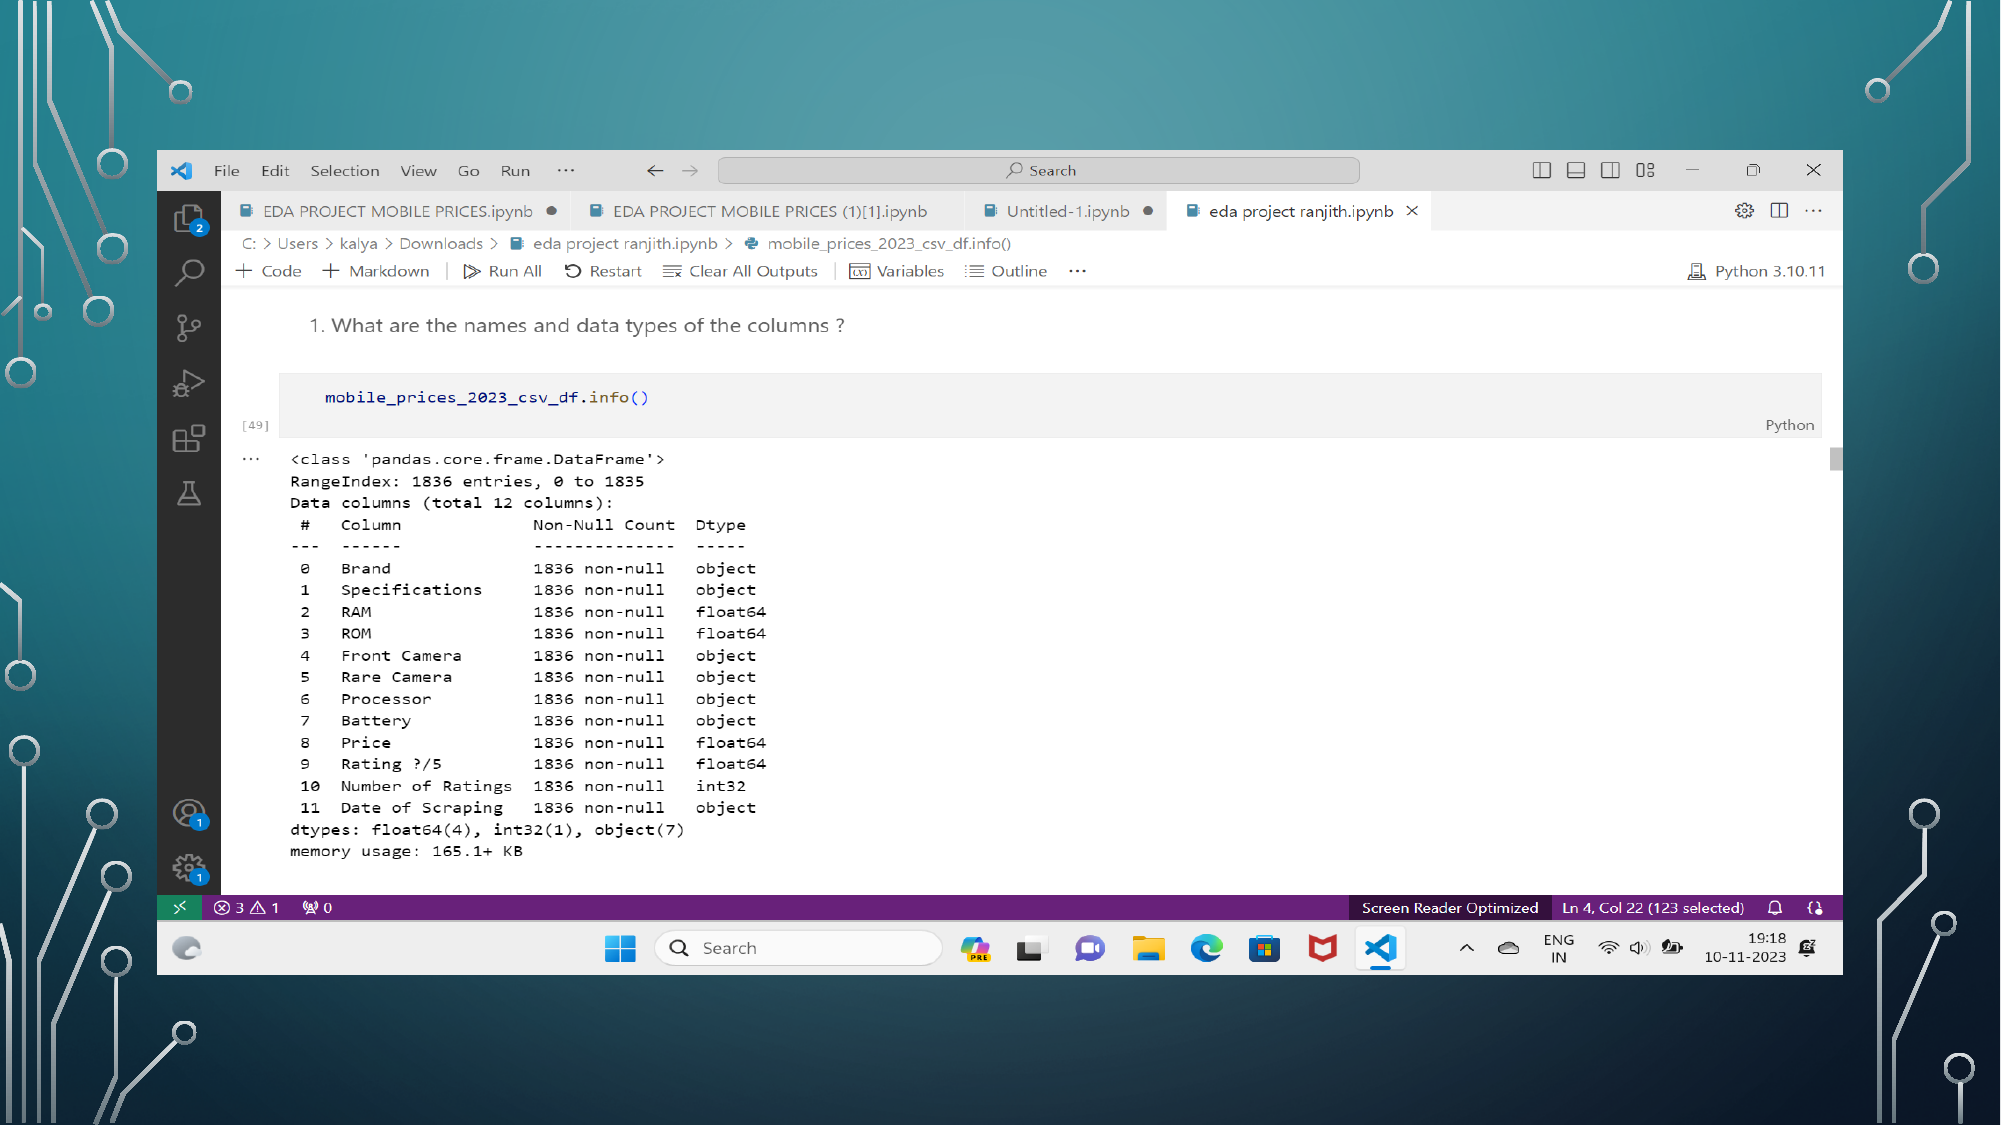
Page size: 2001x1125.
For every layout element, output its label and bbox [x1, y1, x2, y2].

picture [157, 150, 1843, 975]
